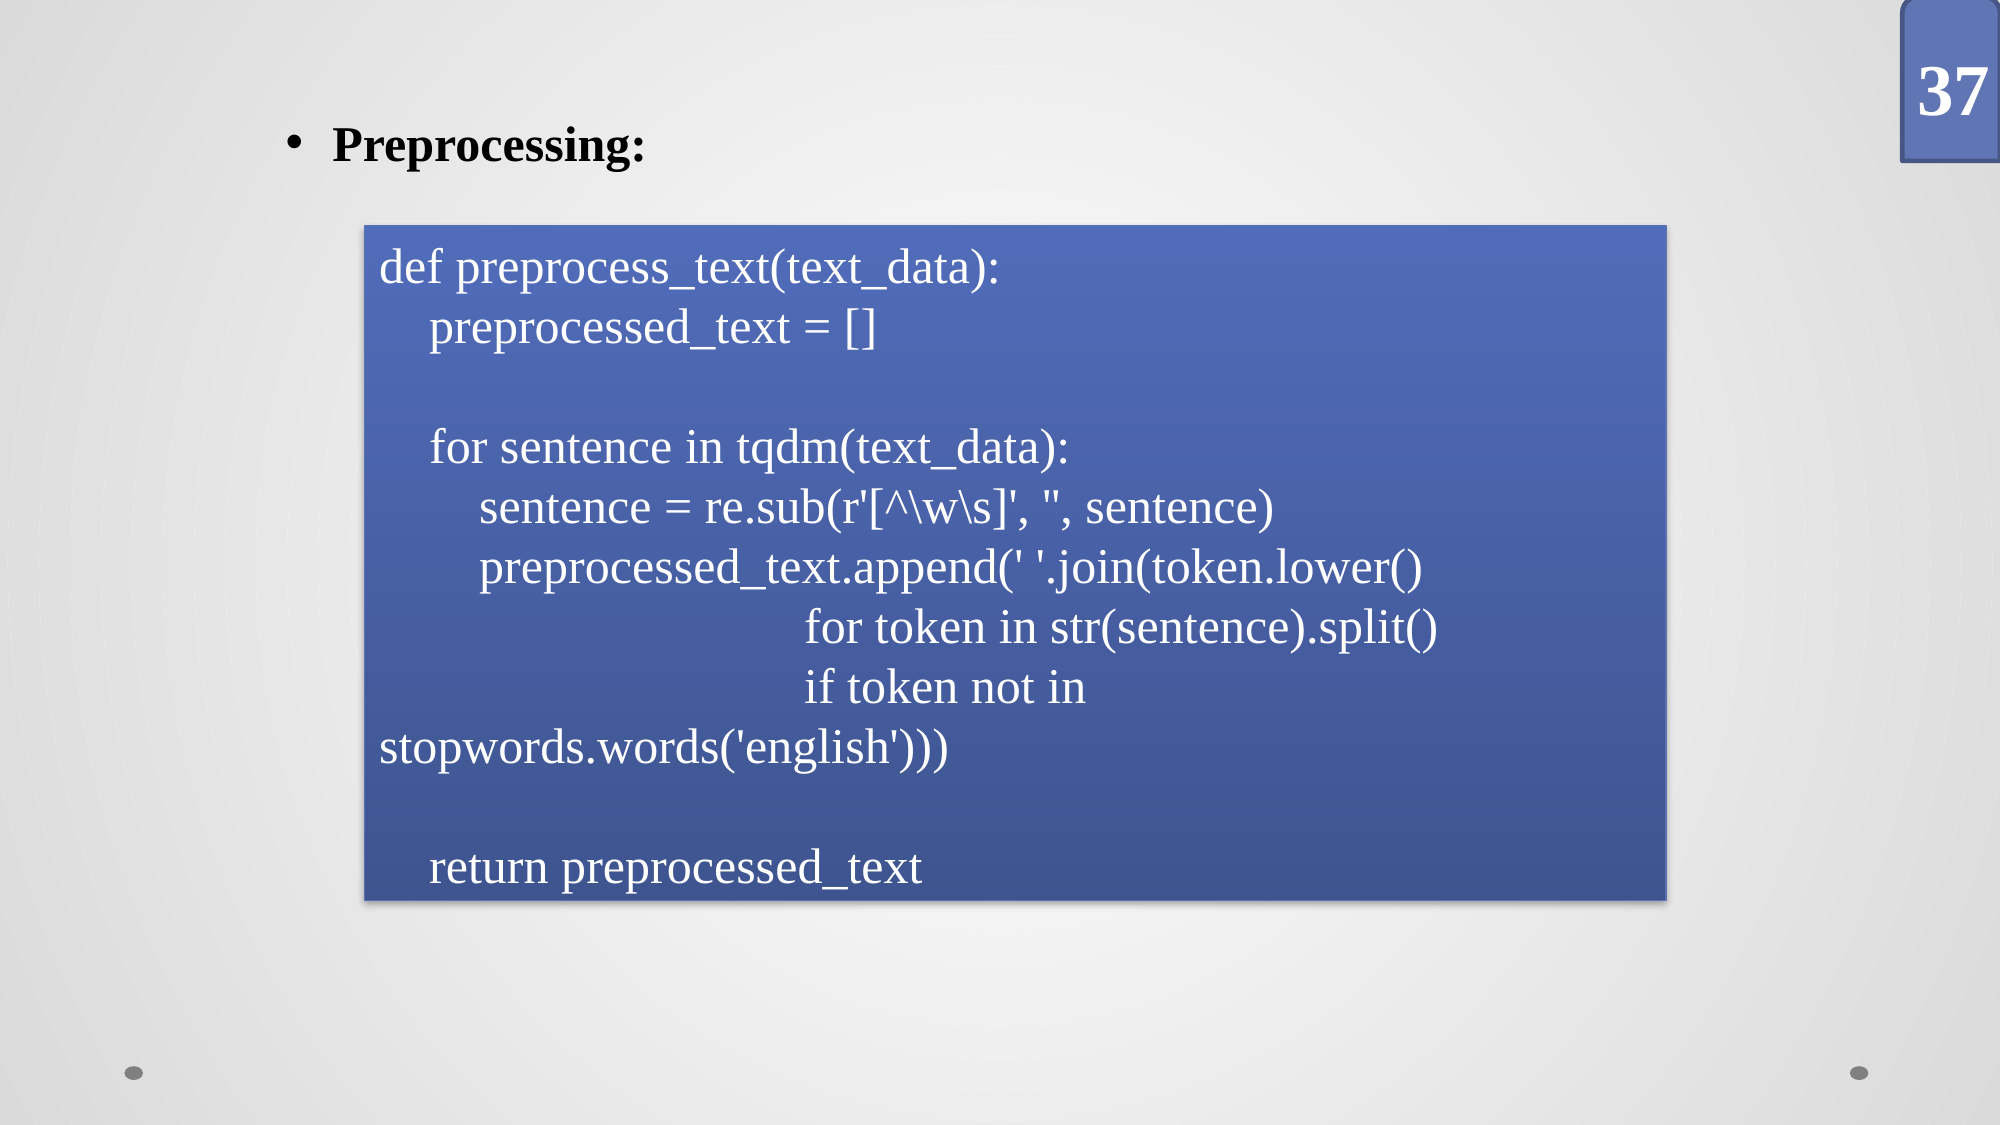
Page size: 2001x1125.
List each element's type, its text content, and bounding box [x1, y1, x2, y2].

text_box 37 [1902, 35, 2000, 138]
text_box [1899, 0, 2000, 164]
text_box def preprocess_text(text_data): preprocessed_text = [] for sentence in tqdm(text_data): sentence = re.sub(r'[^\w\s]', '', sentence) preprocessed_text.append(' '.join(token.lower() for token in str(sentence).split() if token not in stopwords.words('english'))) return preprocessed_text [364, 225, 1667, 901]
text_box Preprocessing: [270, 103, 779, 179]
